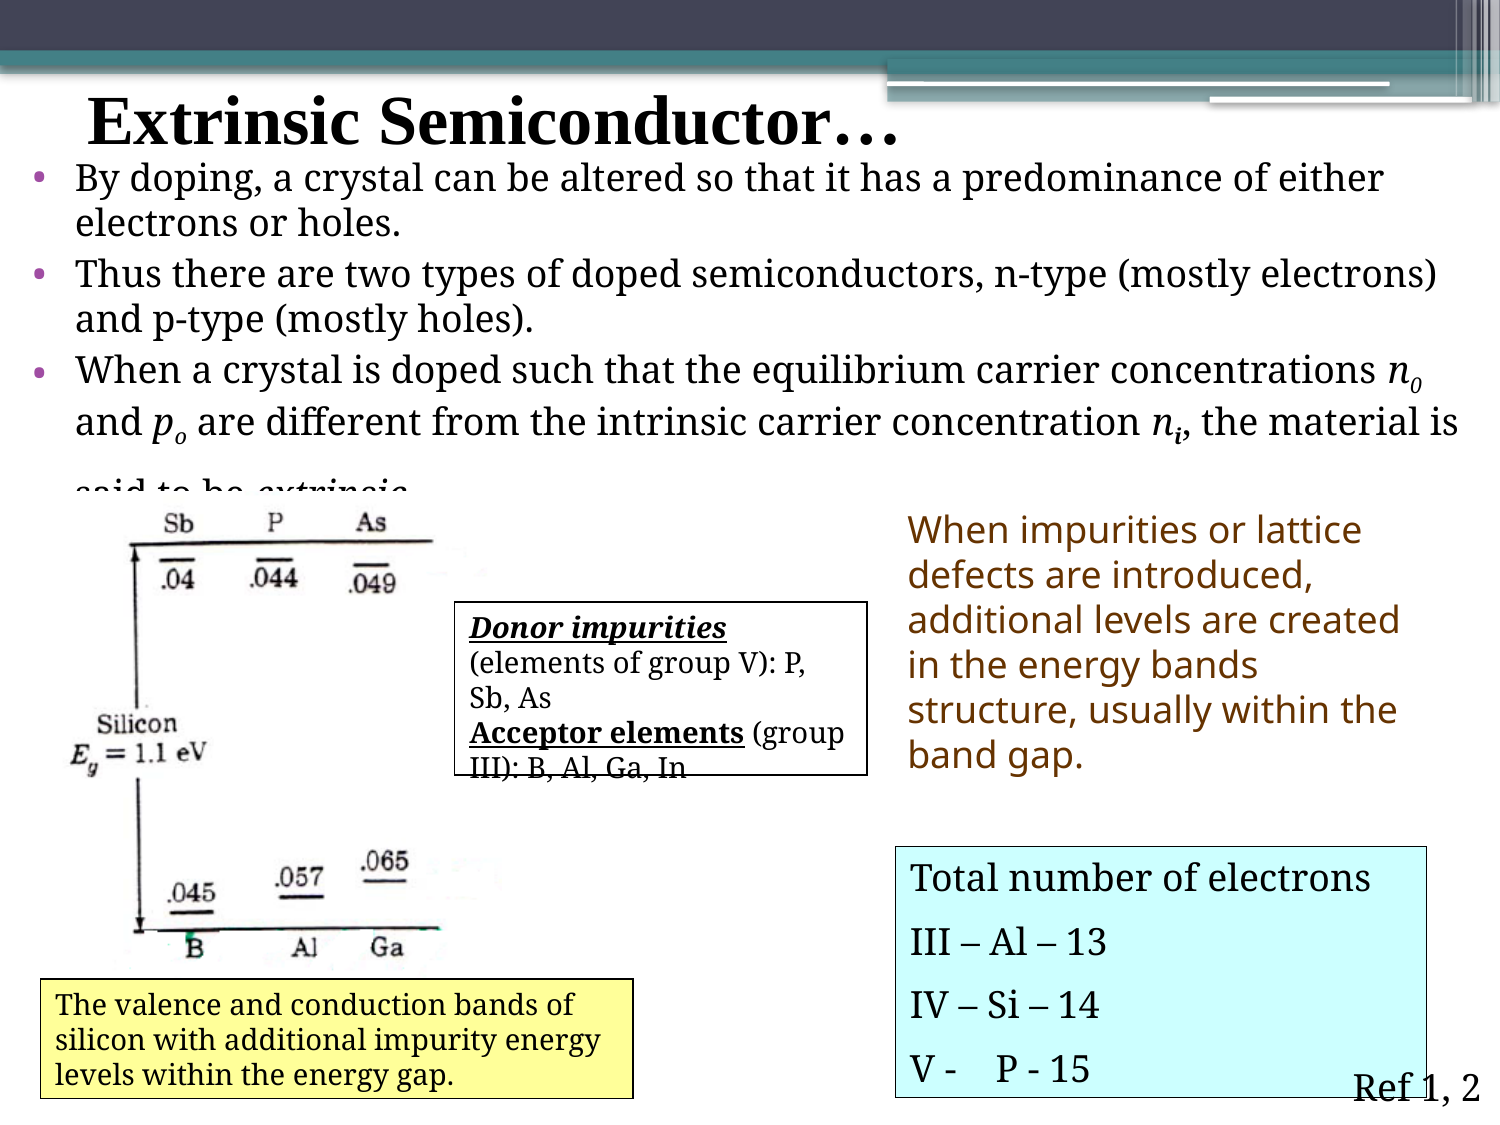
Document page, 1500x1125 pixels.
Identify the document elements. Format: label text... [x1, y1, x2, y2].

text_box Extrinsic Semiconductor… [72, 66, 1423, 166]
picture [35, 491, 502, 978]
text_box Donor impurities (elements of group V): P, Sb, As Acceptor elements (group III): B, Al, Ga, In [507, 601, 868, 775]
text_box The valence and conduction bands of silicon with additional impurity energy levels within the energy gap. [40, 979, 634, 1099]
text_box Ref 1, 2 [1338, 1057, 1497, 1117]
list By doping, a crystal can be altered so that it has a predominance of either electrons or holes. Thus there are two types of doped semiconductors, n-type (mostly electrons) and p-type (mostly holes). When a crystal is doped such that the equilibrium carrier concentrations n0 and po are different from the intrinsic carrier concentration ni, the material is said to be extrinsic. [0, 146, 1500, 353]
list By doping, a crystal can be altered so that it has a predominance of either electrons or holes. Thus there are two types of doped semiconductors, n-type (mostly electrons) and p-type (mostly holes). When a crystal is doped such that the equilibrium carrier concentrations n0 and po are different from the intrinsic carrier concentration ni, the material is said to be extrinsic. [0, 354, 1500, 1053]
text_box Total number of electrons III – Al – 13 IV – Si – 14 V - P - 15 [895, 846, 1427, 1098]
text_box When impurities or lattice defects are introduced, additional levels are created in the energy bands structure, usually within the band gap. [892, 498, 1448, 784]
